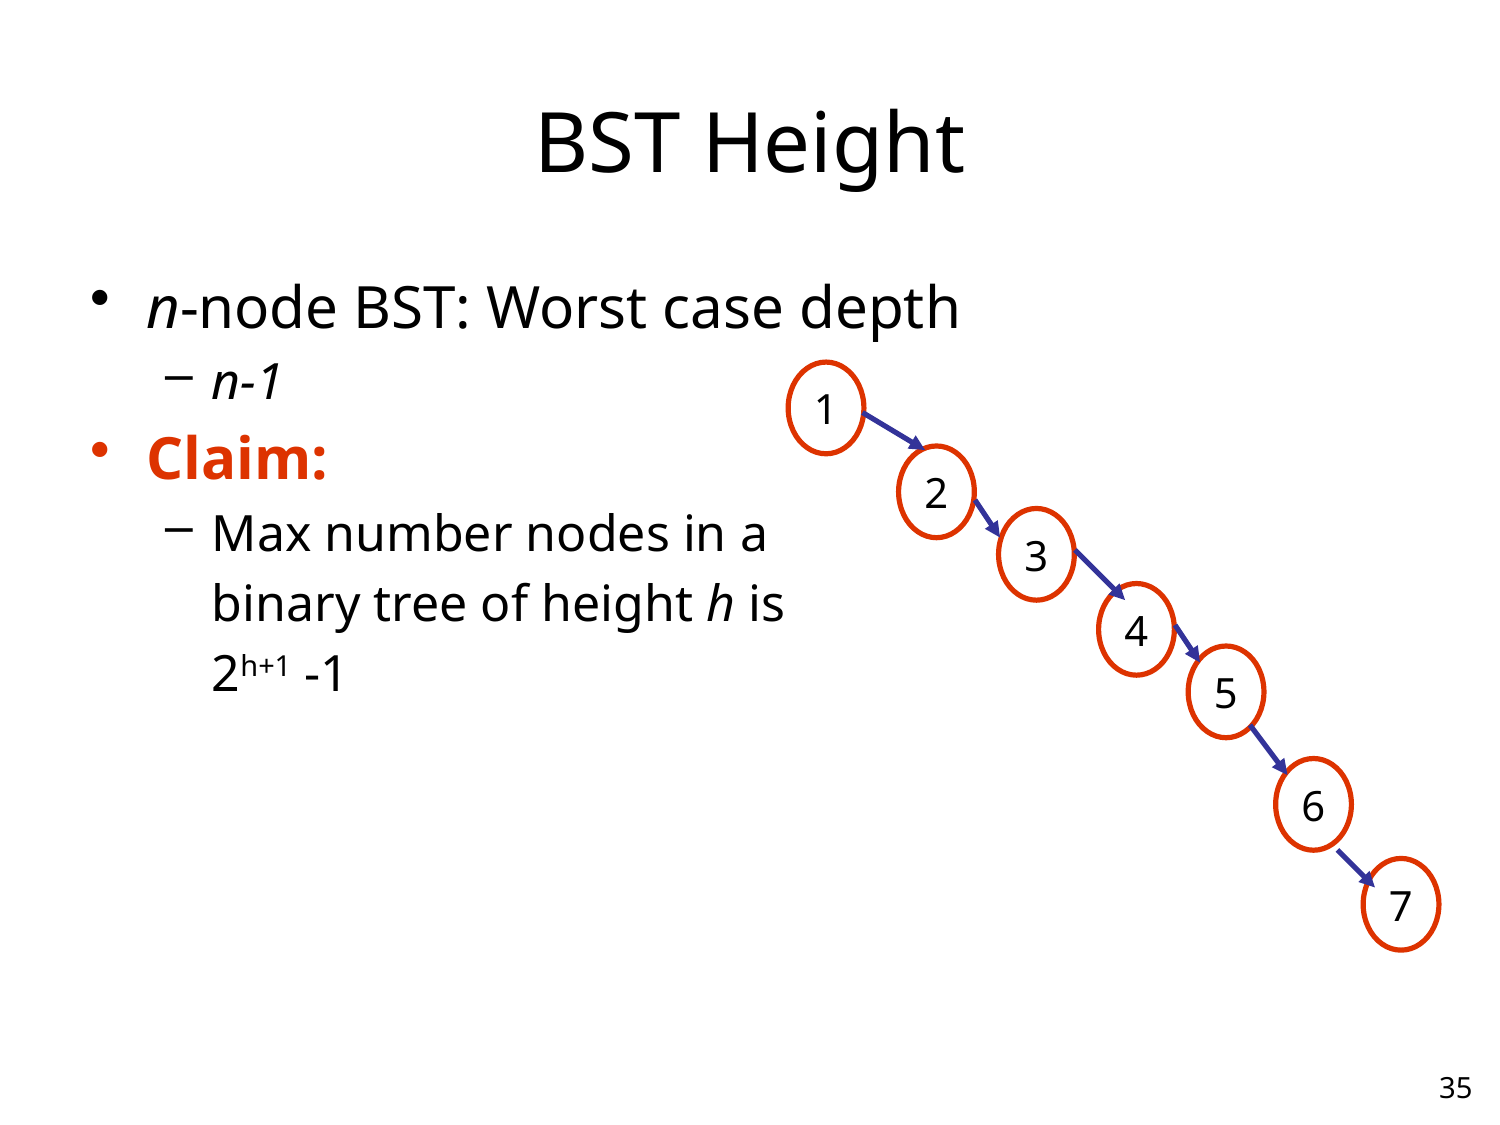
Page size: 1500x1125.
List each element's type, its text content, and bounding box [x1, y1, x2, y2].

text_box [789, 362, 1438, 951]
list n-node BST: Worst case depth n-1 Claim: Max number nodes in a binary tree of height h is 2h+1 -1 [74, 262, 1426, 1006]
title BST Height [74, 44, 1426, 233]
